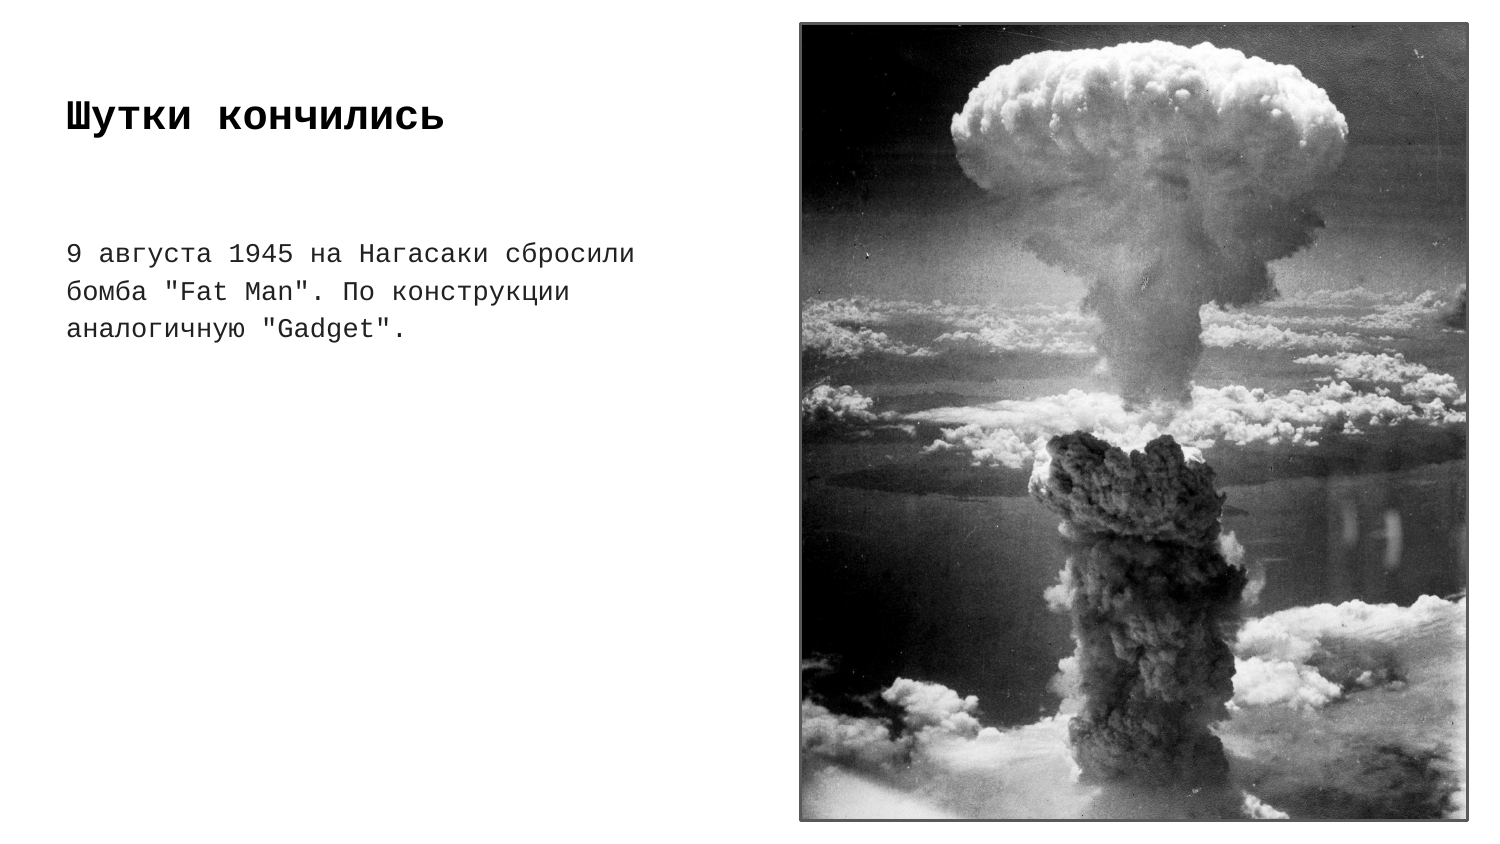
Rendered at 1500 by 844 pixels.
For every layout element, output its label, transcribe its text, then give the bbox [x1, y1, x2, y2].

title Шутки кончились [51, 72, 796, 167]
list 9 августа 1945 на Нагасаки сбросили бомба "Fat Man". По конструкции аналогичную "Gadget". [51, 216, 742, 711]
picture [801, 24, 1467, 819]
